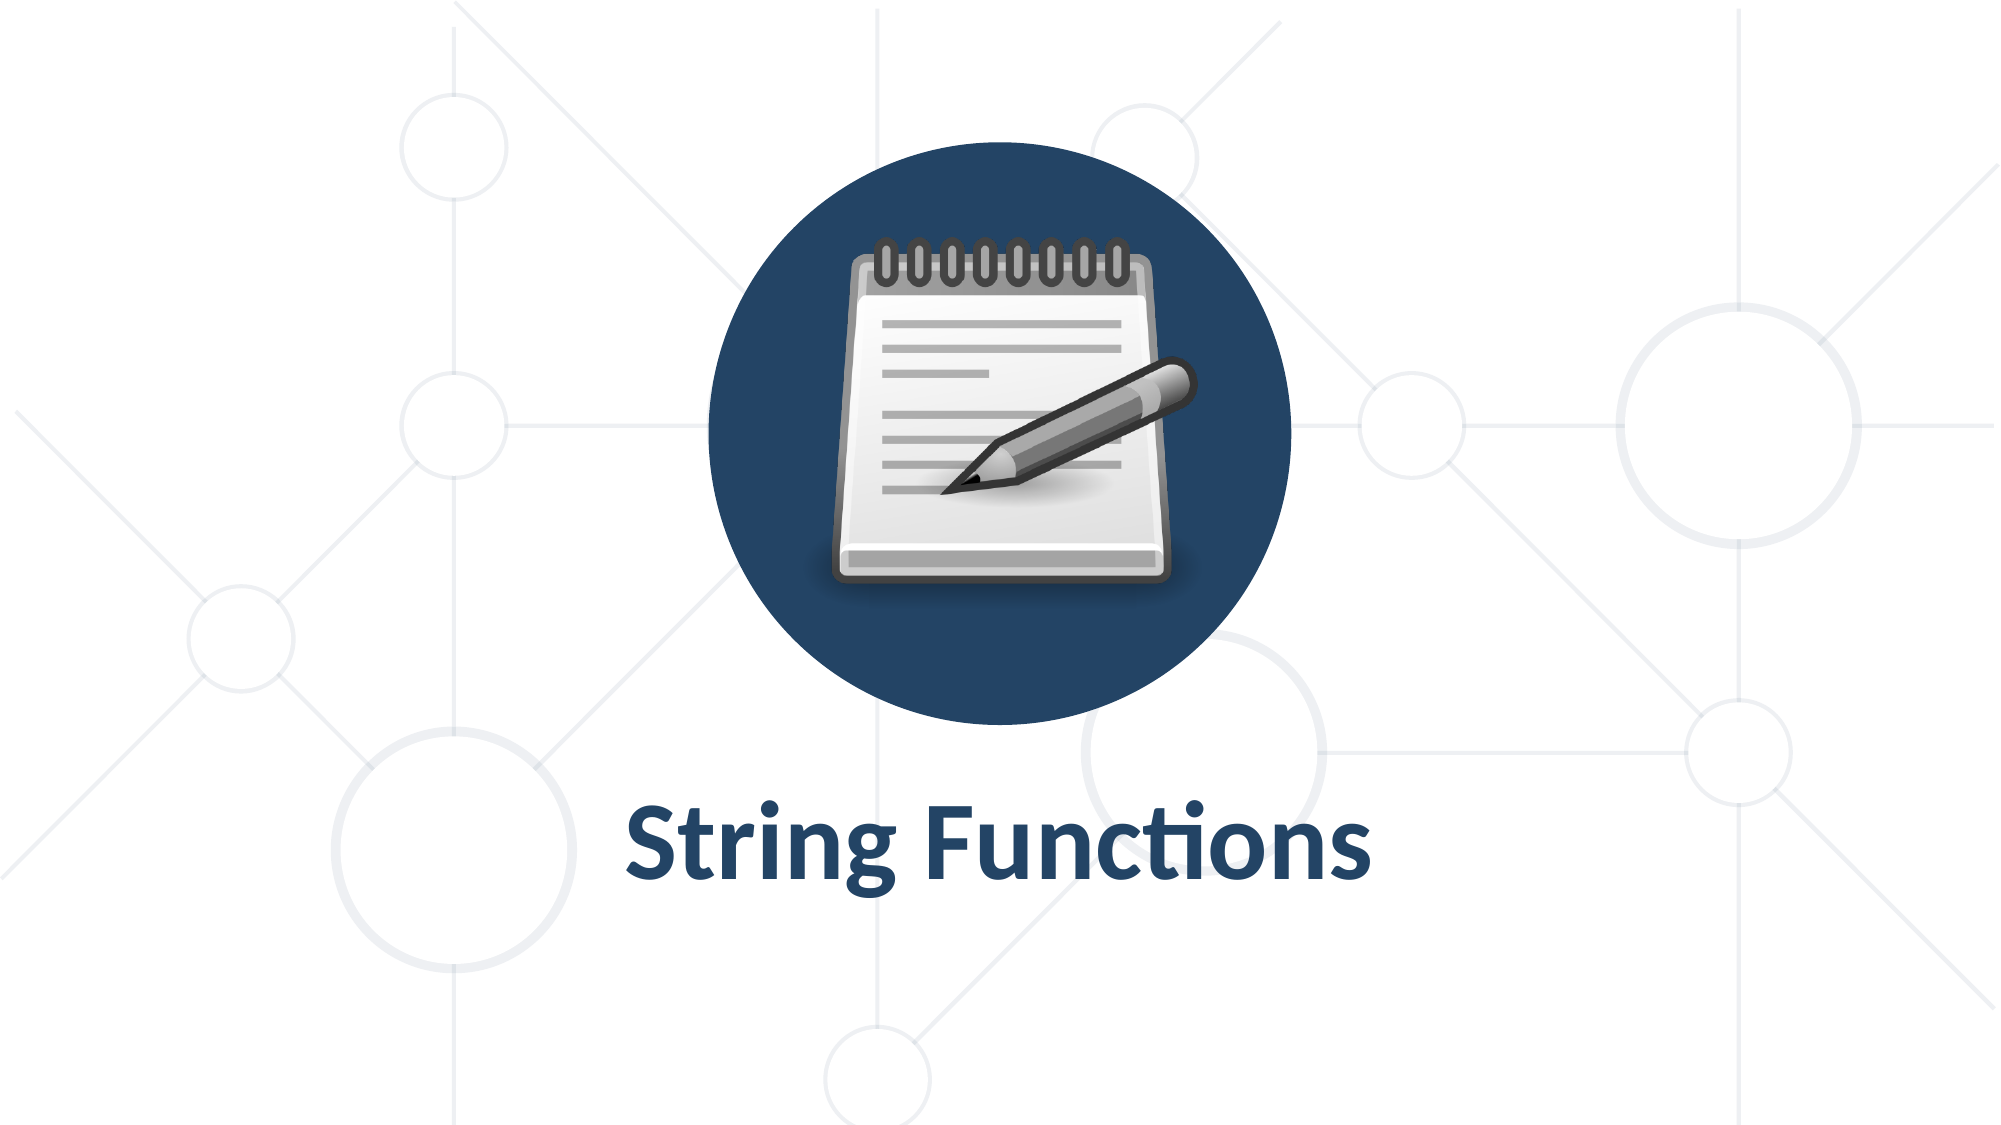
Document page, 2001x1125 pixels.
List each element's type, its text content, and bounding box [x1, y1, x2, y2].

title String Functions [100, 771, 1900, 898]
picture [799, 237, 1205, 609]
